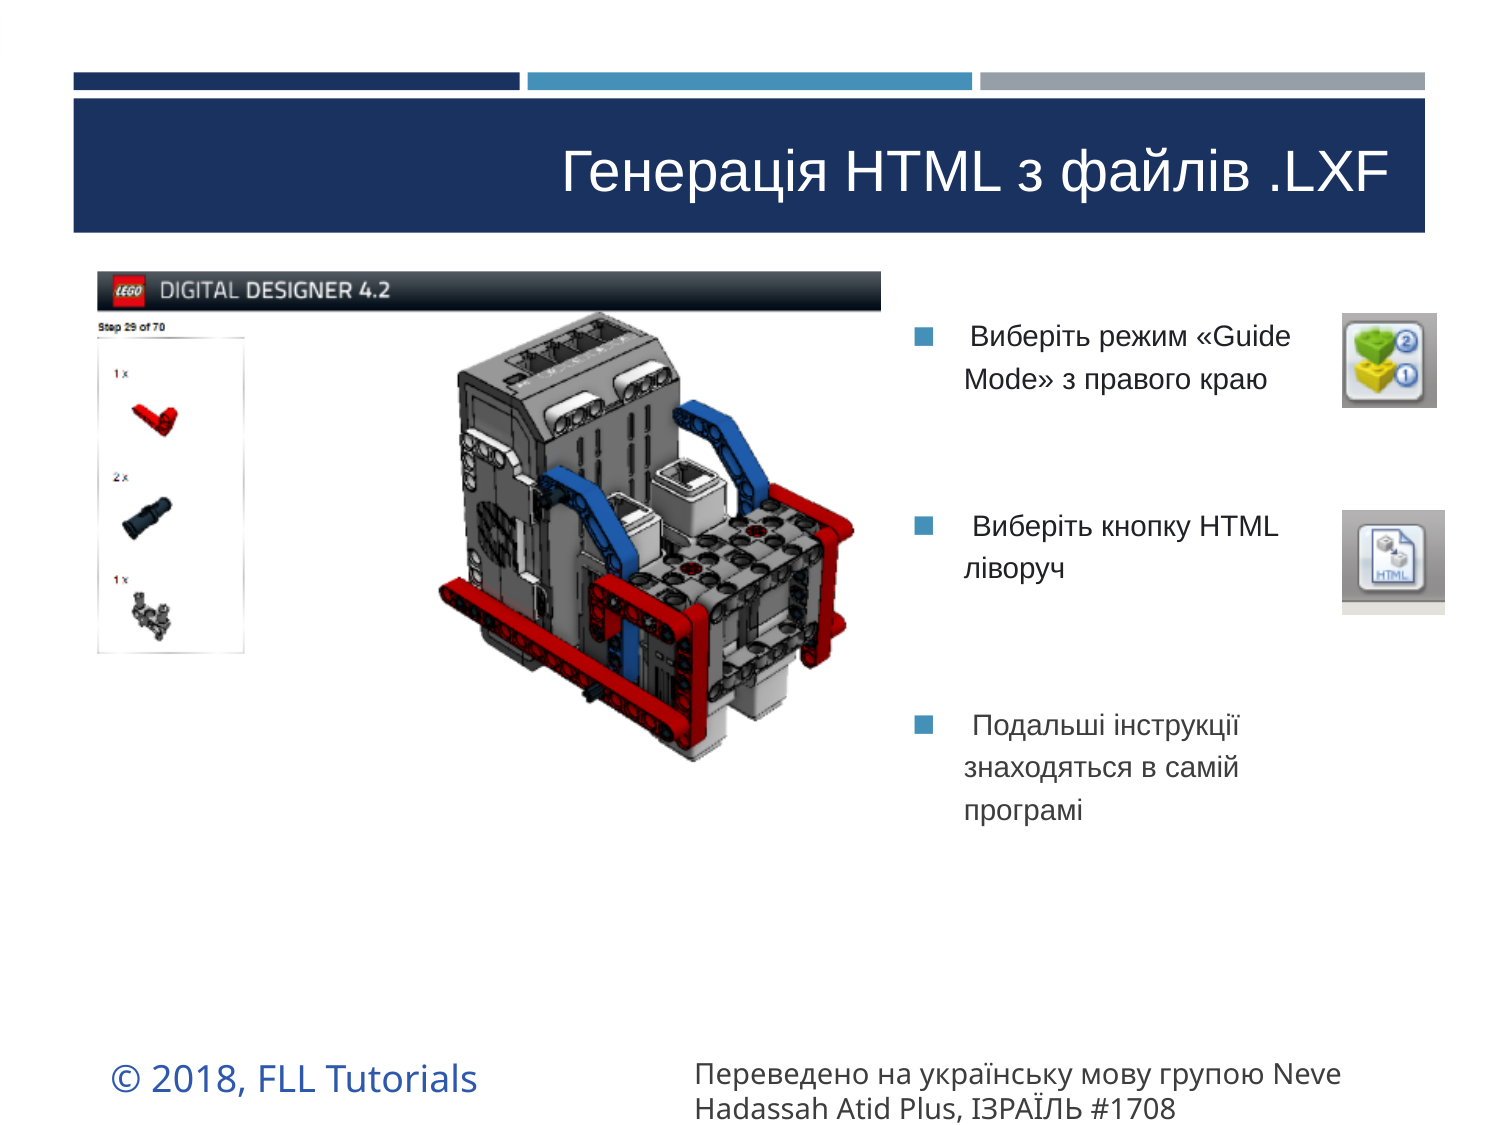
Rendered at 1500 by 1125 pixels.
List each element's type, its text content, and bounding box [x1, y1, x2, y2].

list Виберіть режим «Guide Mode» з правого краю Виберіть кнопку HTML ліворуч Подальші інструкції знаходяться в самій програмі [897, 302, 1315, 884]
picture [1342, 510, 1445, 615]
footer © 2018, FLL Tutorials [95, 1047, 679, 1108]
text_box Переведено на українську мову групою Neve Hadassah Atid Plus, ІЗРАЇЛЬ #1708 [679, 1047, 1469, 1125]
picture [95, 270, 881, 792]
picture [1342, 313, 1437, 408]
title Генерація HTML з файлів .LXF [95, 112, 1406, 211]
